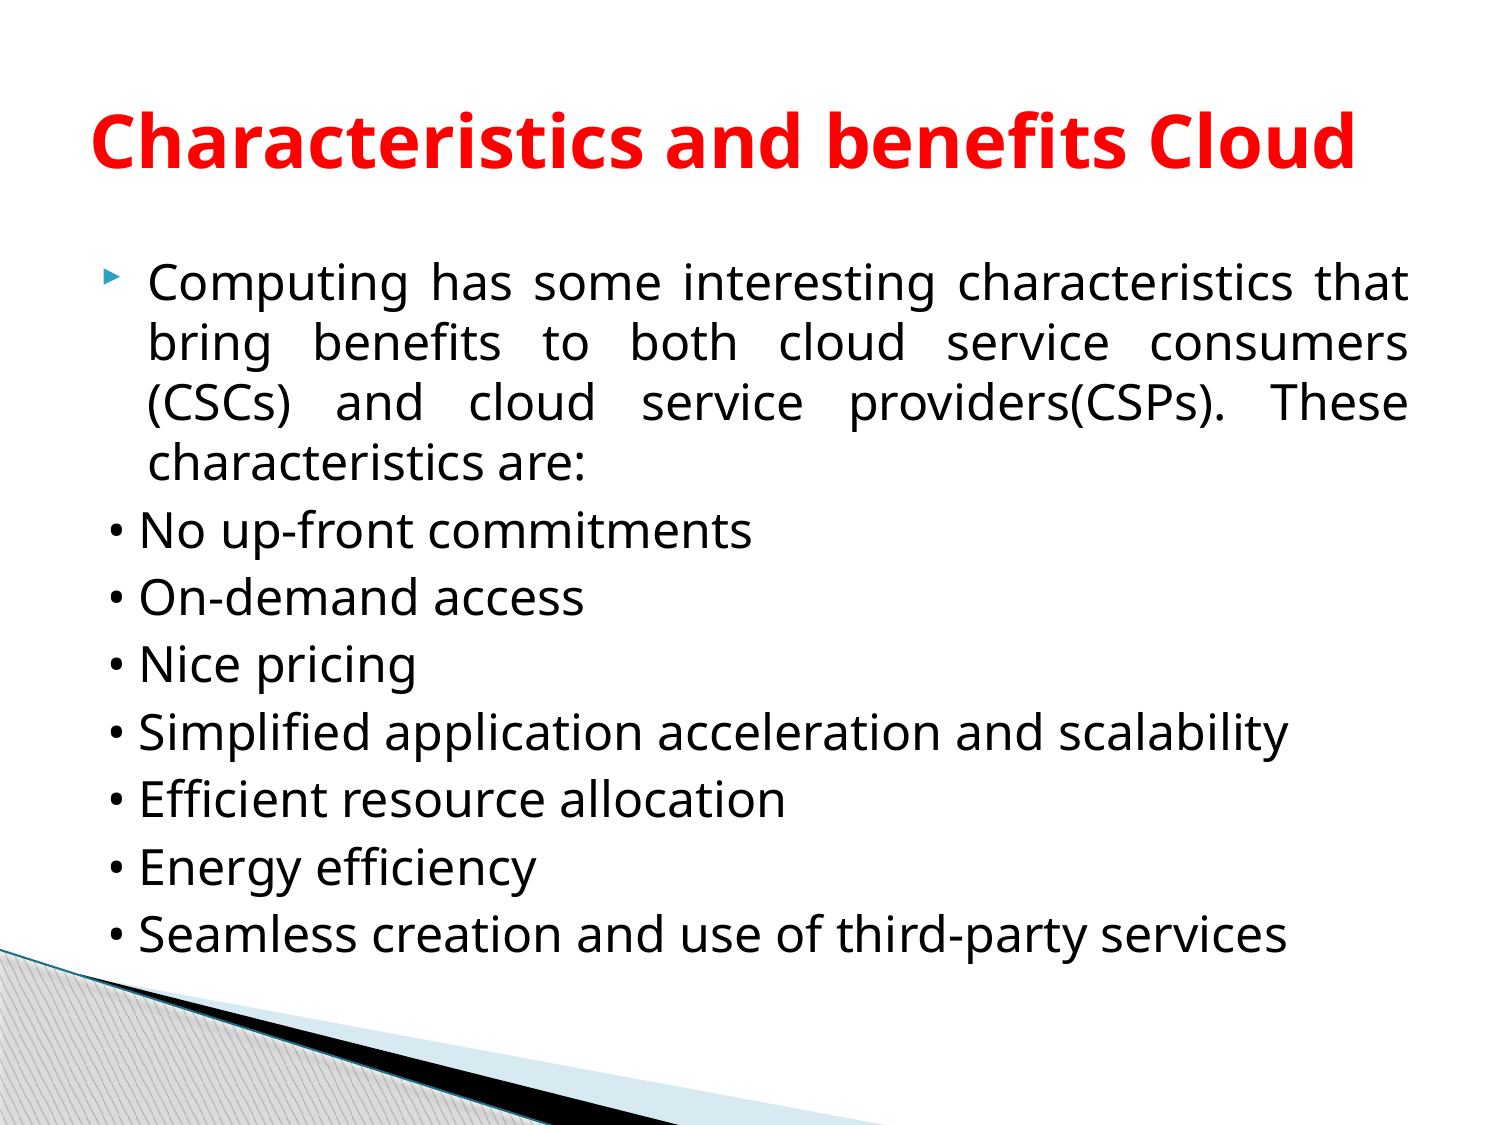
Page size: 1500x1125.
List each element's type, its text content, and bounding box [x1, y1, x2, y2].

list Computing has some interesting characteristics that bring benefits to both cloud service consumers (CSCs) and cloud service providers(CSPs). These characteristics are: • No up-front commitments • On-demand access • Nice pricing • Simplified application acceleration and scalability • Efficient resource allocation • Energy efficiency • Seamless creation and use of third-party services [75, 243, 1425, 986]
title Characteristics and benefits Cloud [75, 45, 1425, 233]
